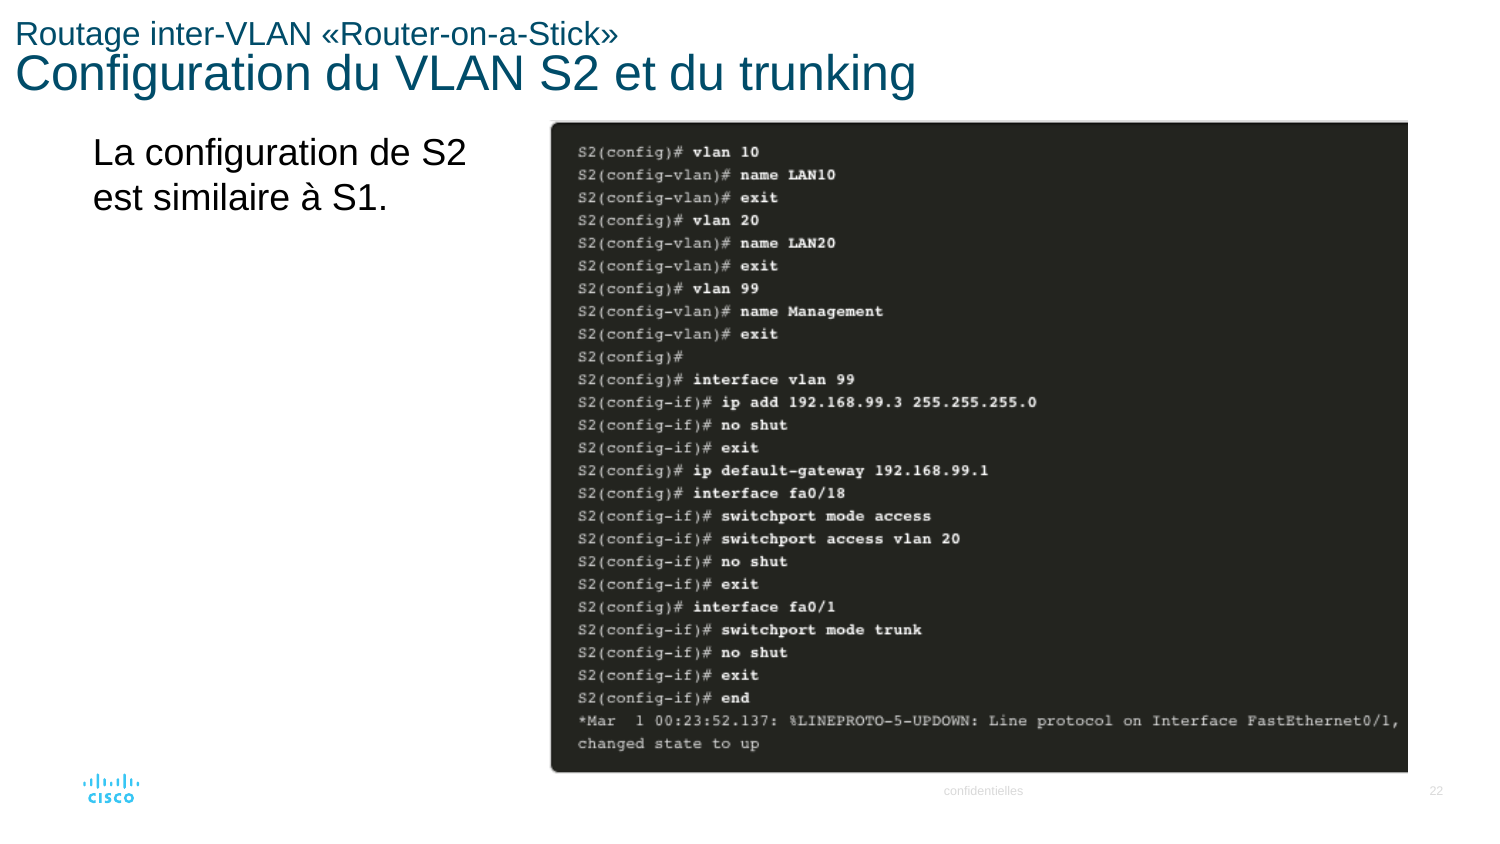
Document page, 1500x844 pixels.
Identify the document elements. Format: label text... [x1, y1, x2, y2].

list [546, 119, 1408, 782]
text_box La configuration de S2 est similaire à S1. [77, 120, 527, 726]
title Routage inter-VLAN «Router-on-a-Stick» Configuration du VLAN S2 et du trunking [0, 0, 1369, 121]
